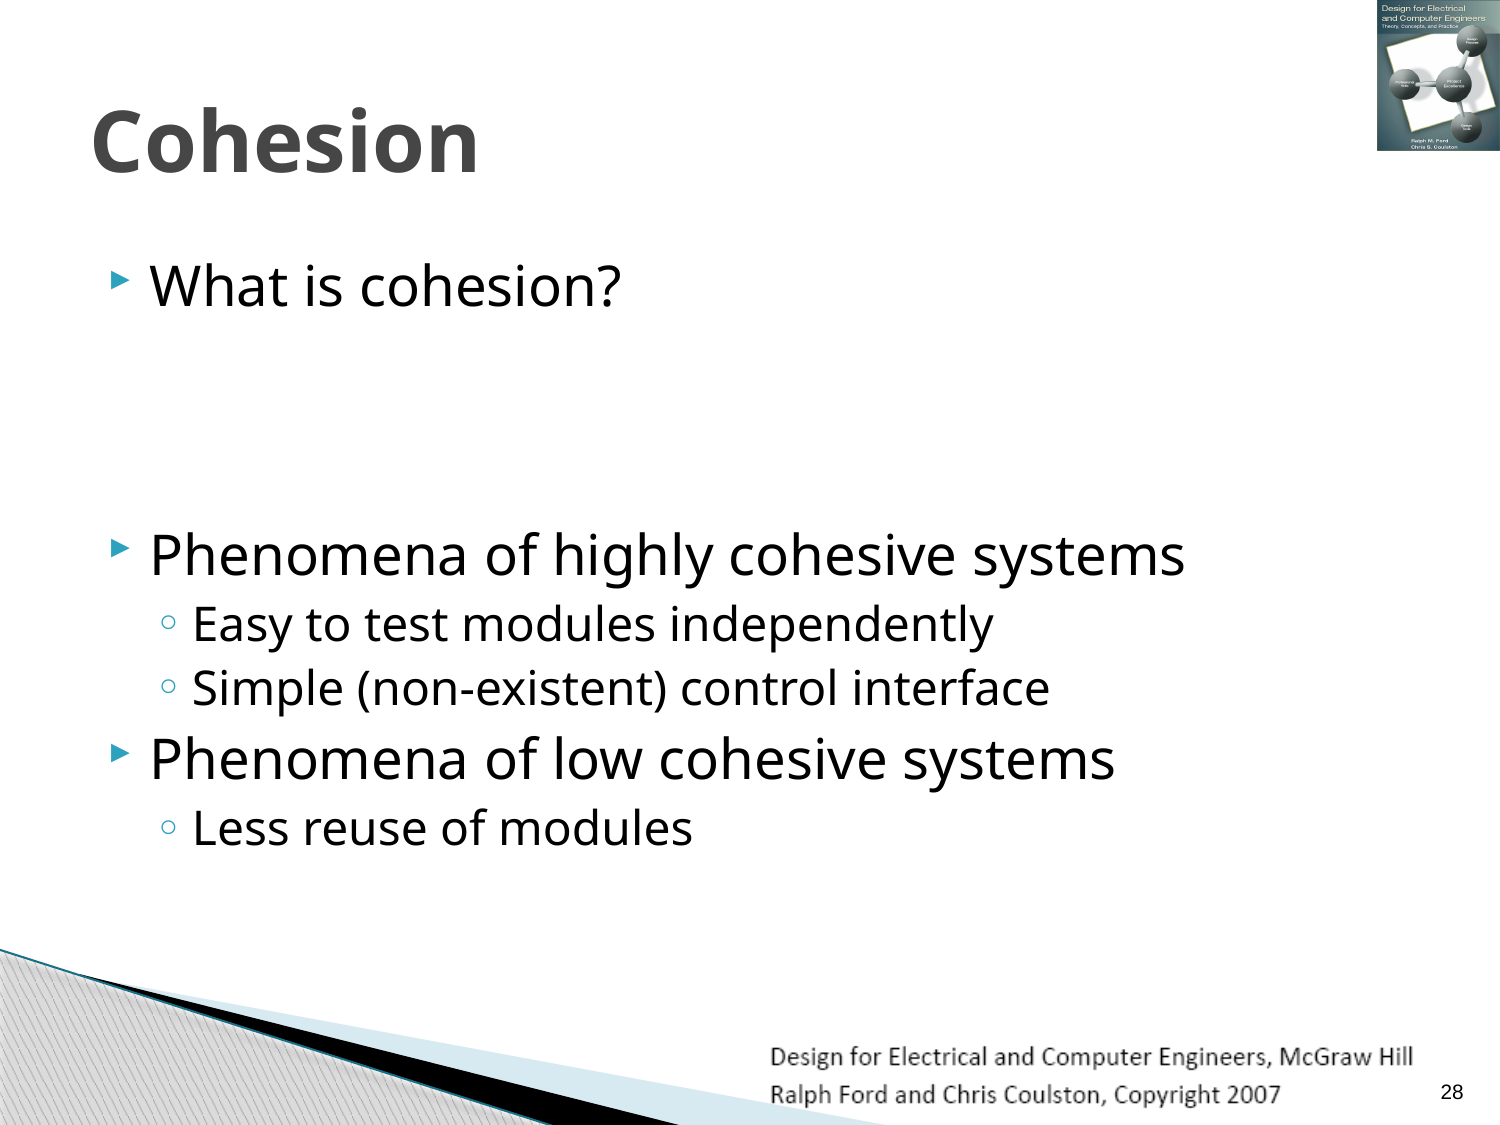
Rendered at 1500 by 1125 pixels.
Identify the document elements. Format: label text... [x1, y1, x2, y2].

picture [762, 1037, 1427, 1124]
list What is cohesion? Phenomena of highly cohesive systems Easy to test modules independently Simple (non-existent) control interface Phenomena of low cohesive systems Less reuse of modules [74, 242, 1426, 986]
slide_number 28 [1418, 1051, 1479, 1112]
picture [1377, 0, 1500, 151]
title Cohesion [75, 45, 1425, 233]
